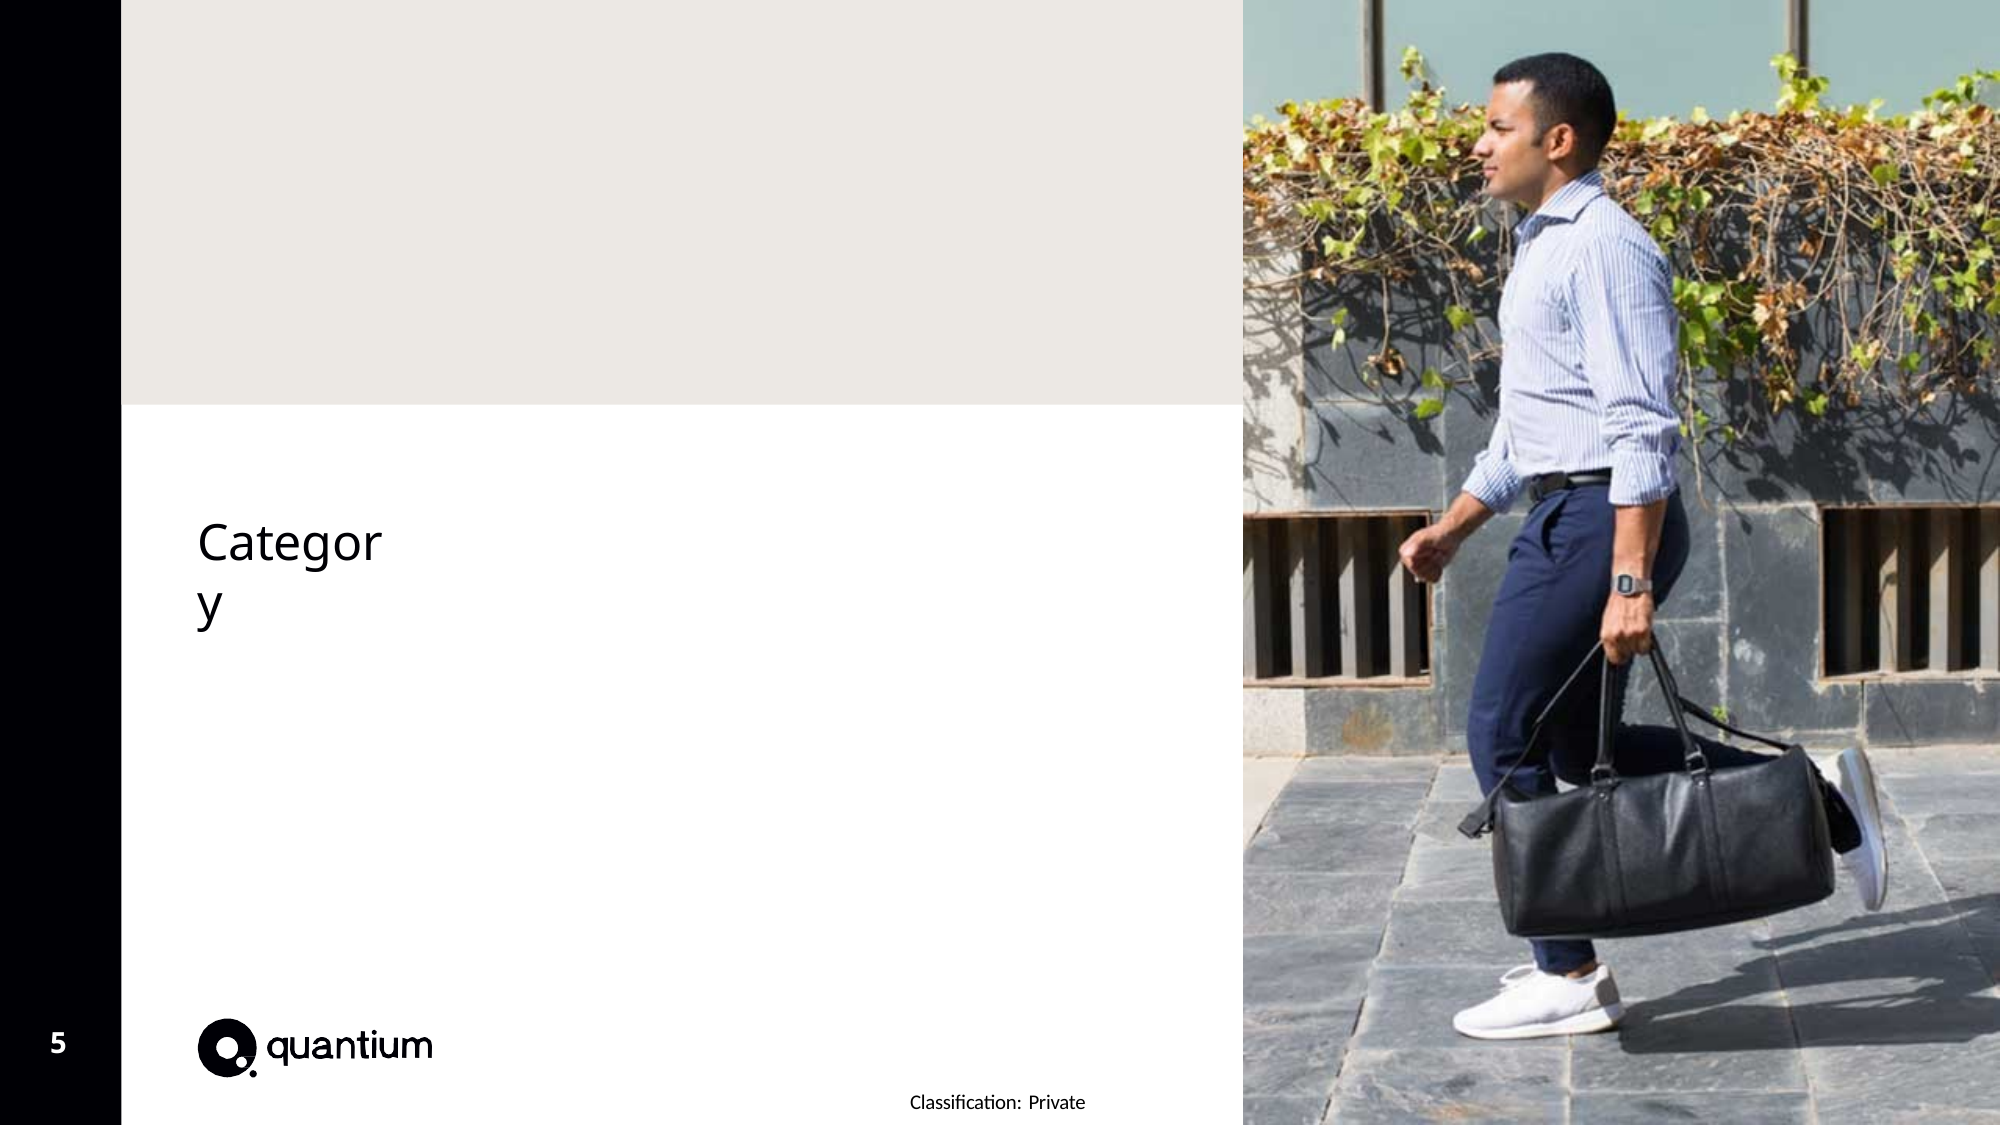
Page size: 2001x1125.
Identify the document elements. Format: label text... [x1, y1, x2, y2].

footer Classification: Private [908, 1087, 1092, 1125]
title Category [195, 507, 402, 698]
picture [290, 1037, 309, 1059]
picture [267, 1037, 288, 1066]
picture [1243, 0, 2000, 1125]
slide_number 5 [35, 1028, 84, 1125]
picture [402, 1037, 432, 1058]
picture [312, 1031, 369, 1059]
